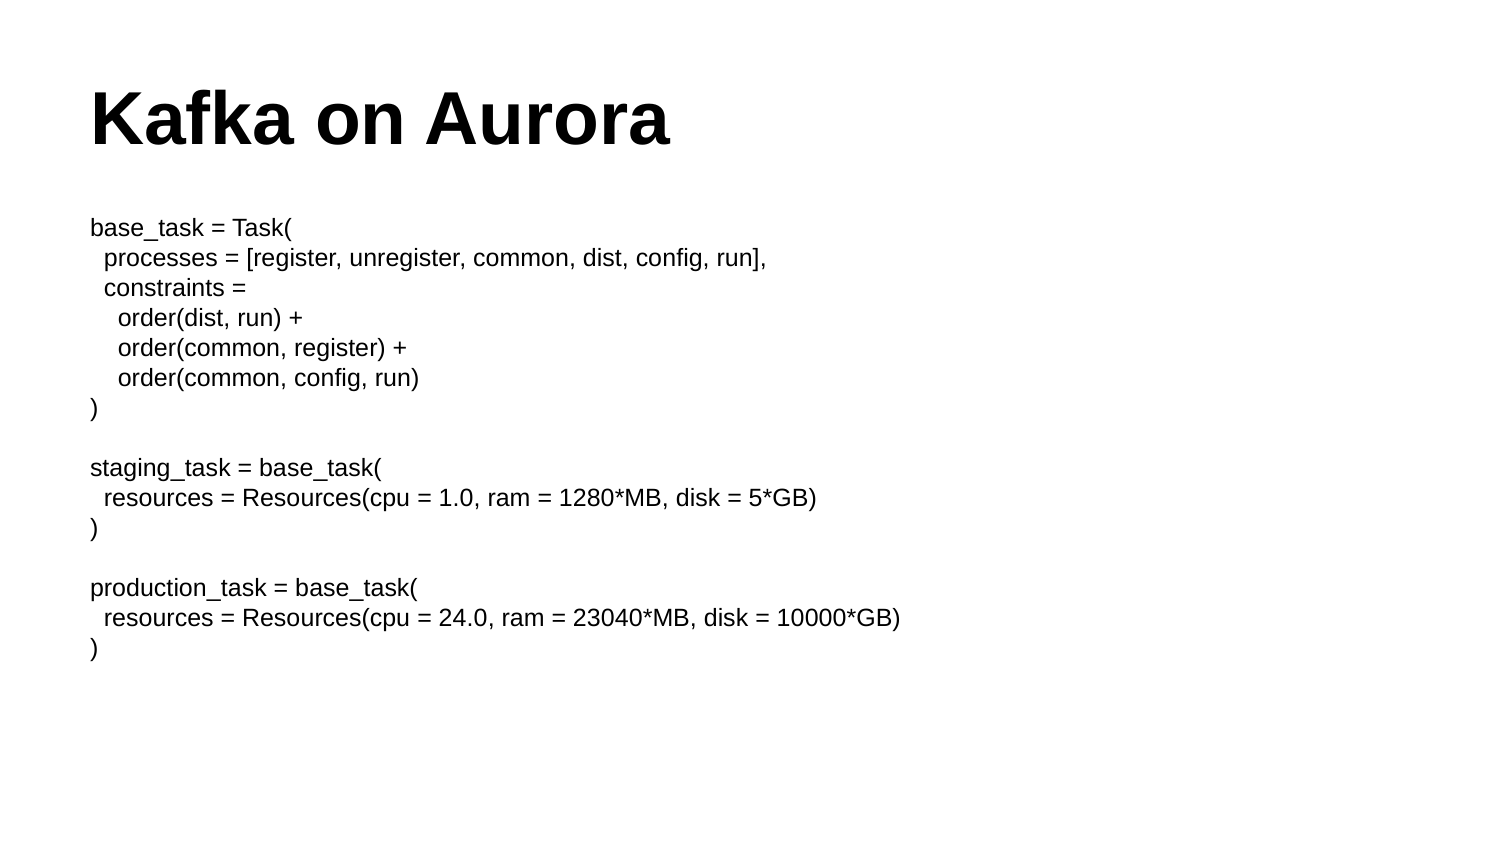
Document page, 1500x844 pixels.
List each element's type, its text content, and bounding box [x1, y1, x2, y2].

list base_task = Task( processes = [register, unregister, common, dist, config, run], constraints = order(dist, run) + order(common, register) + order(common, config, run) ) staging_task = base_task( resources = Resources(cpu = 1.0, ram = 1280*MB, disk = 5*GB) ) production_task = base_task( resources = Resources(cpu = 24.0, ram = 23040*MB, disk = 10000*GB) ) [75, 196, 1425, 808]
title Kafka on Aurora [75, 33, 1425, 175]
